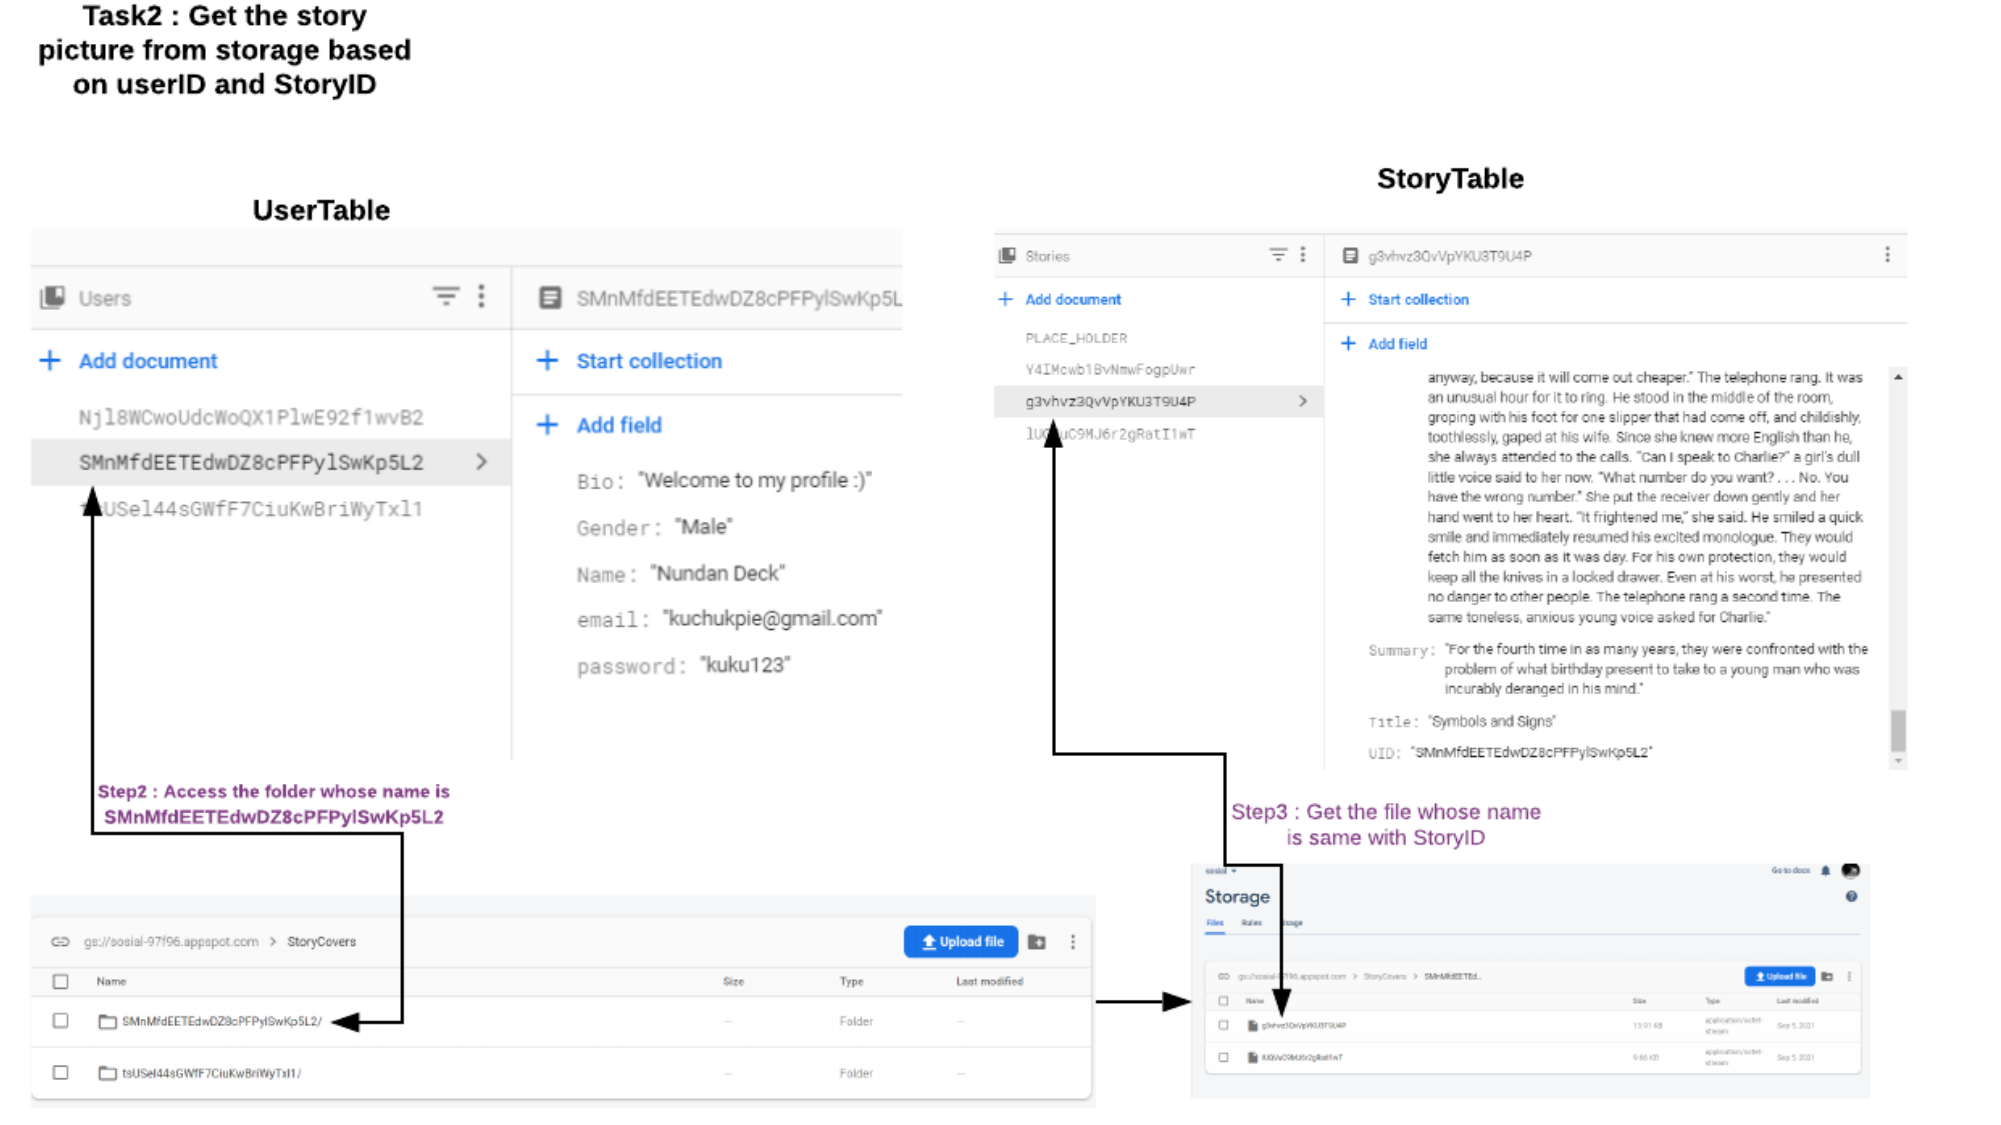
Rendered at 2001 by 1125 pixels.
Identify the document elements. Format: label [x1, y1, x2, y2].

list [0, 0, 2000, 1125]
